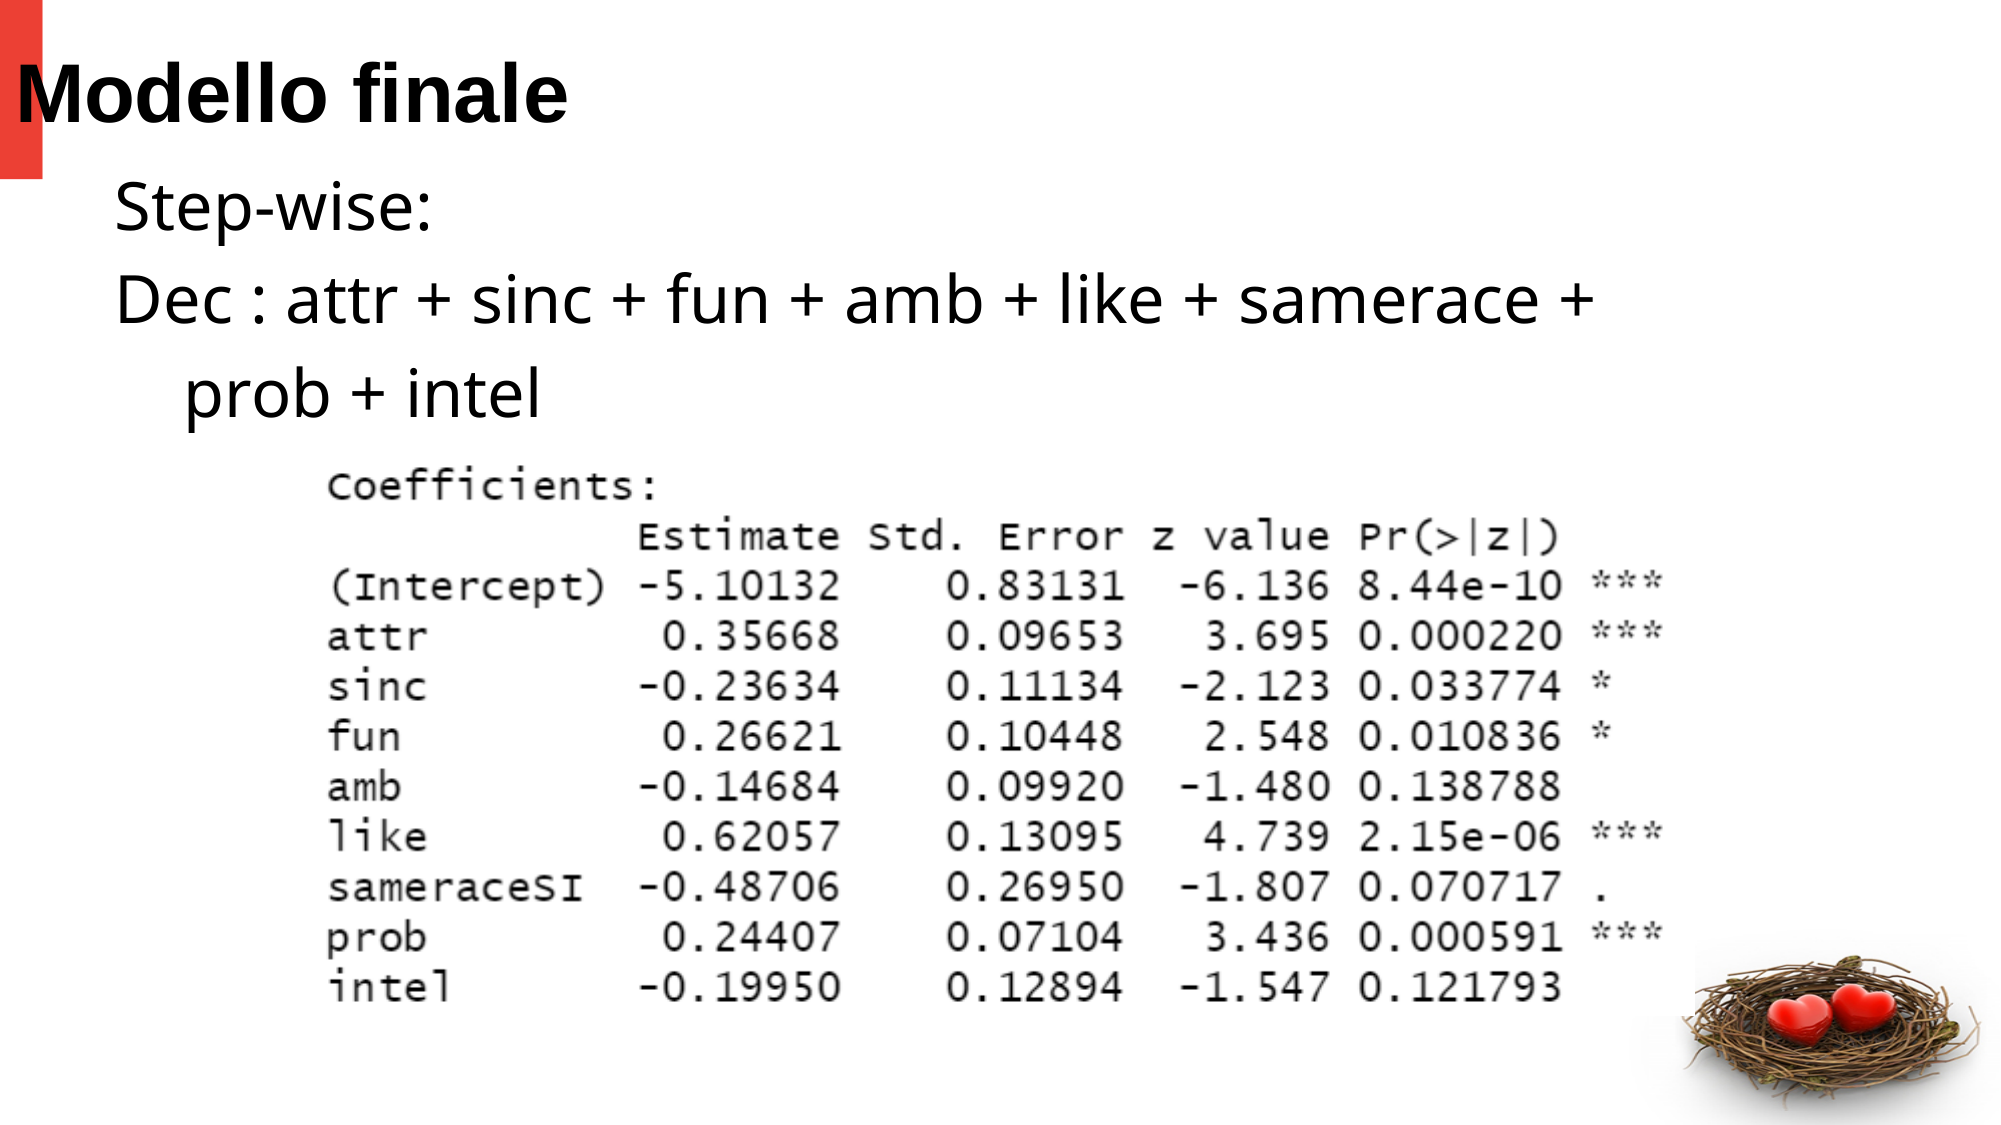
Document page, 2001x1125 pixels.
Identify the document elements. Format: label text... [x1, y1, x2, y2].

title Modello finale [0, 2, 2000, 176]
list Step-wise: Dec : attr + sinc + fun + amb + like + samerace + prob + intel [99, 156, 1900, 463]
picture [0, 0, 2001, 1125]
